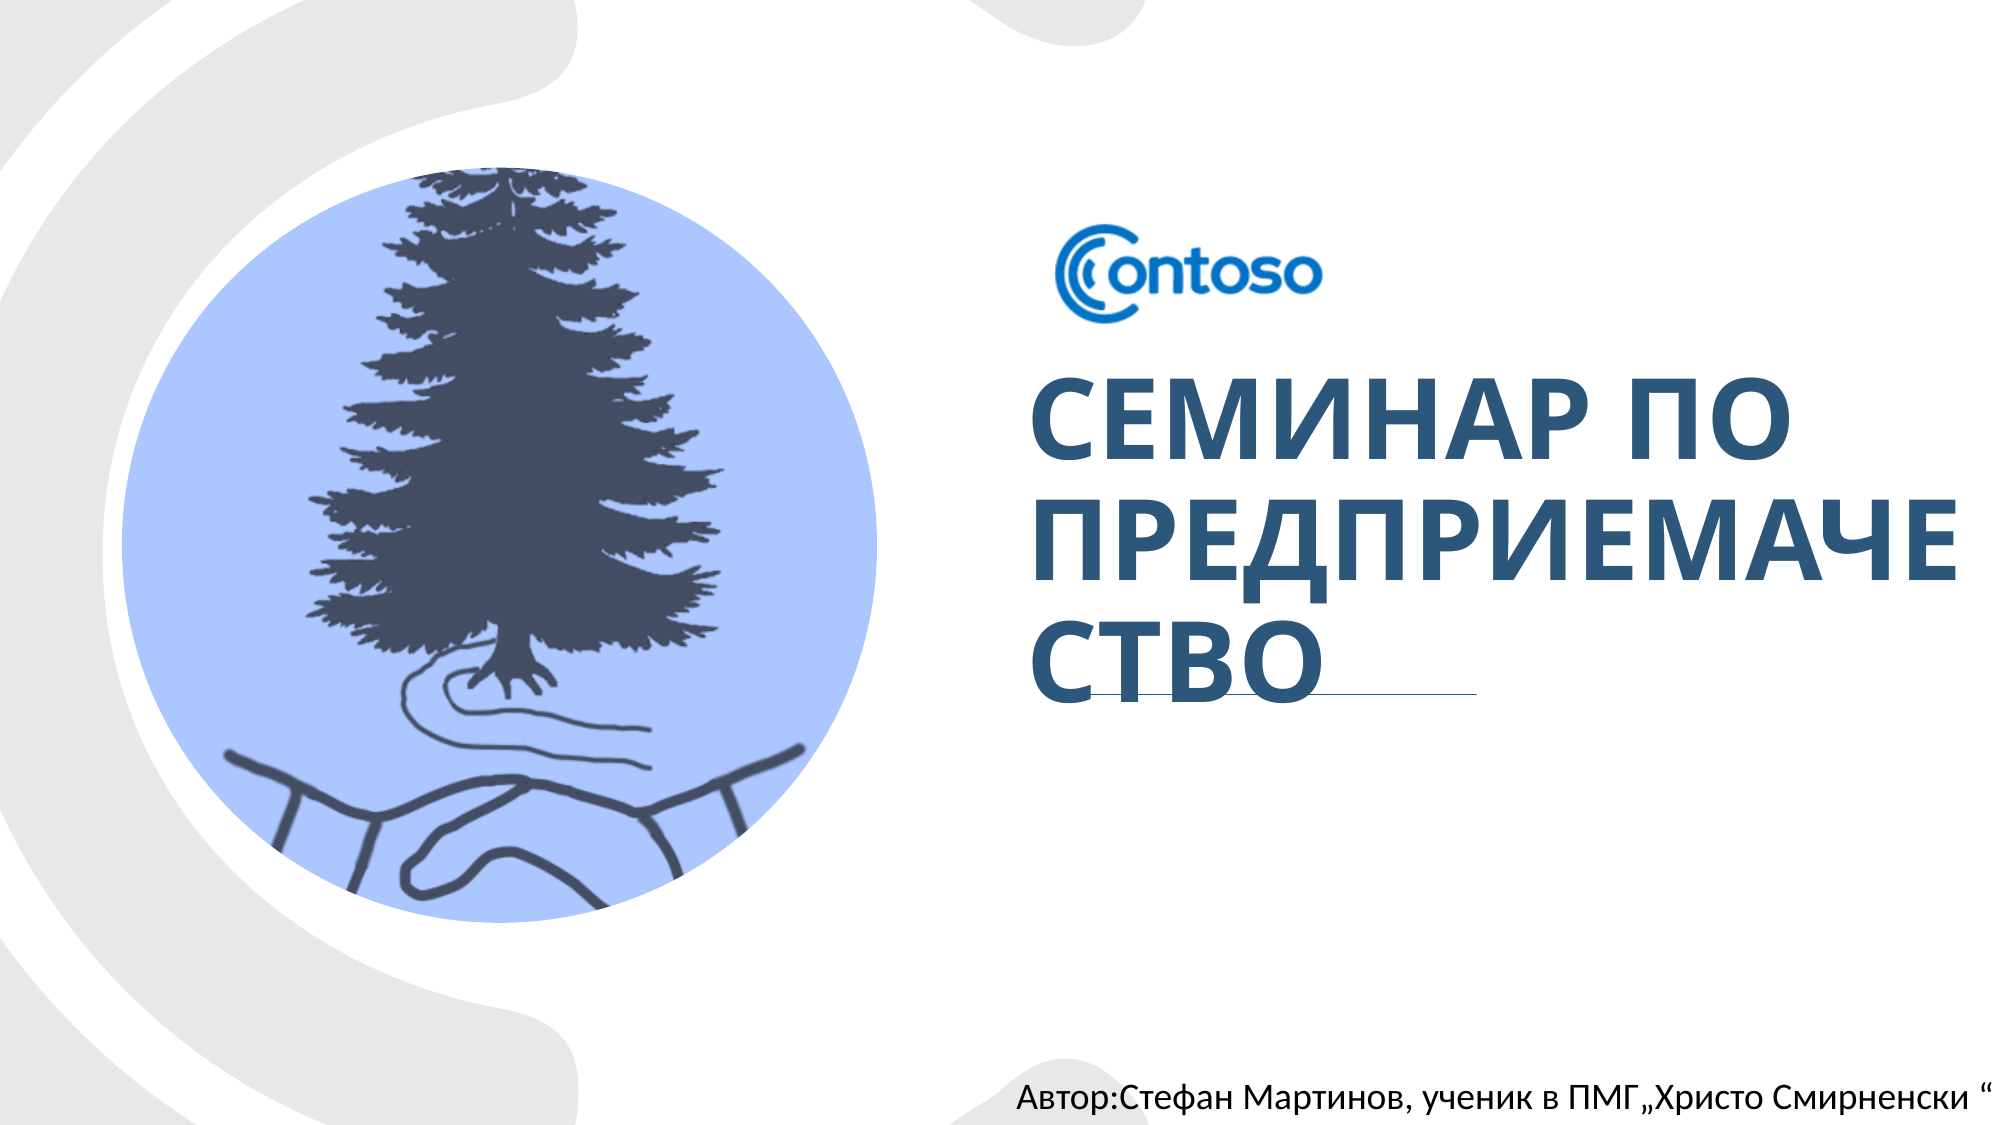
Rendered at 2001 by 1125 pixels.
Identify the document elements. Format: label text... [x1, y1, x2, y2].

picture [121, 167, 878, 923]
title Семинар по предприемачество [1011, 356, 2000, 735]
picture [1045, 215, 1332, 326]
text_box Автор:Стефан Мартинов, ученик в ПМГ„Христо Смирненски “ [1001, 1064, 2000, 1125]
